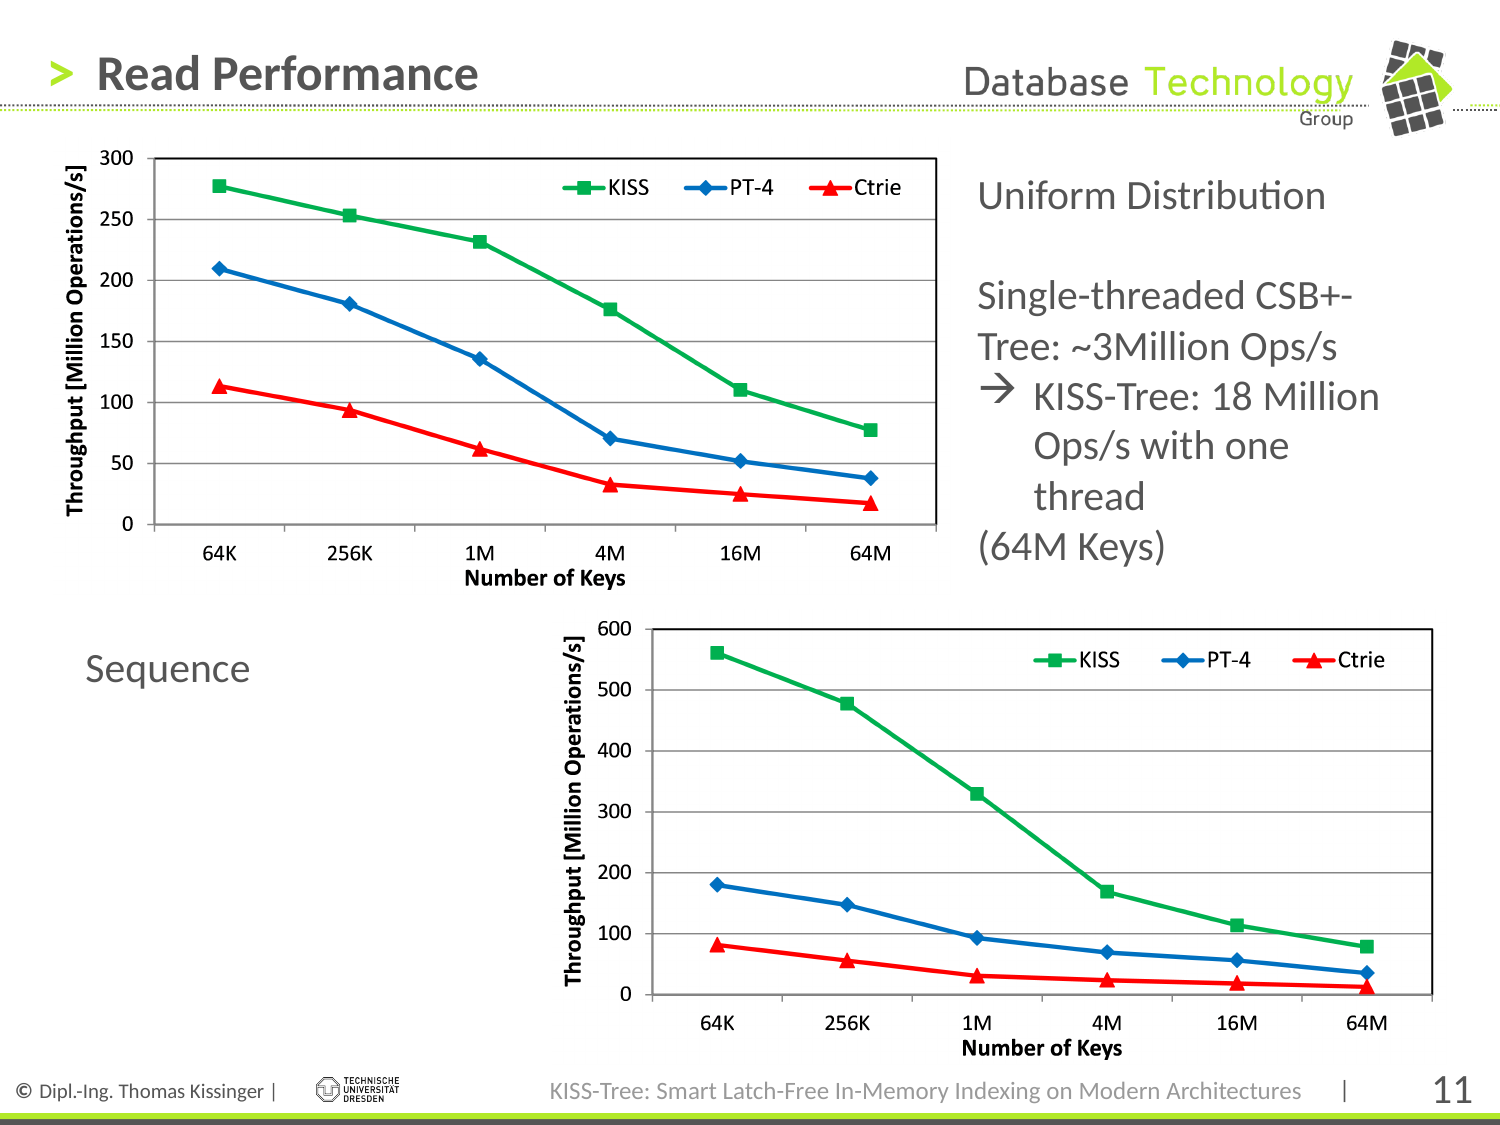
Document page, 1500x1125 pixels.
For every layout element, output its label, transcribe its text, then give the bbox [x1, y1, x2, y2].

title Read Performance [82, 33, 926, 118]
picture [52, 34, 1454, 595]
text_box Uniform Distribution Single-threaded CSB+-Tree: ~3Million Ops/s KISS-Tree: 18 Million Ops/s with one thread (64M Keys) [962, 160, 1400, 576]
footer KISS-Tree: Smart Latch-Free In-Memory Indexing on Modern Architectures [445, 1066, 1324, 1112]
text_box Sequence [70, 633, 508, 699]
picture [551, 609, 1448, 1065]
